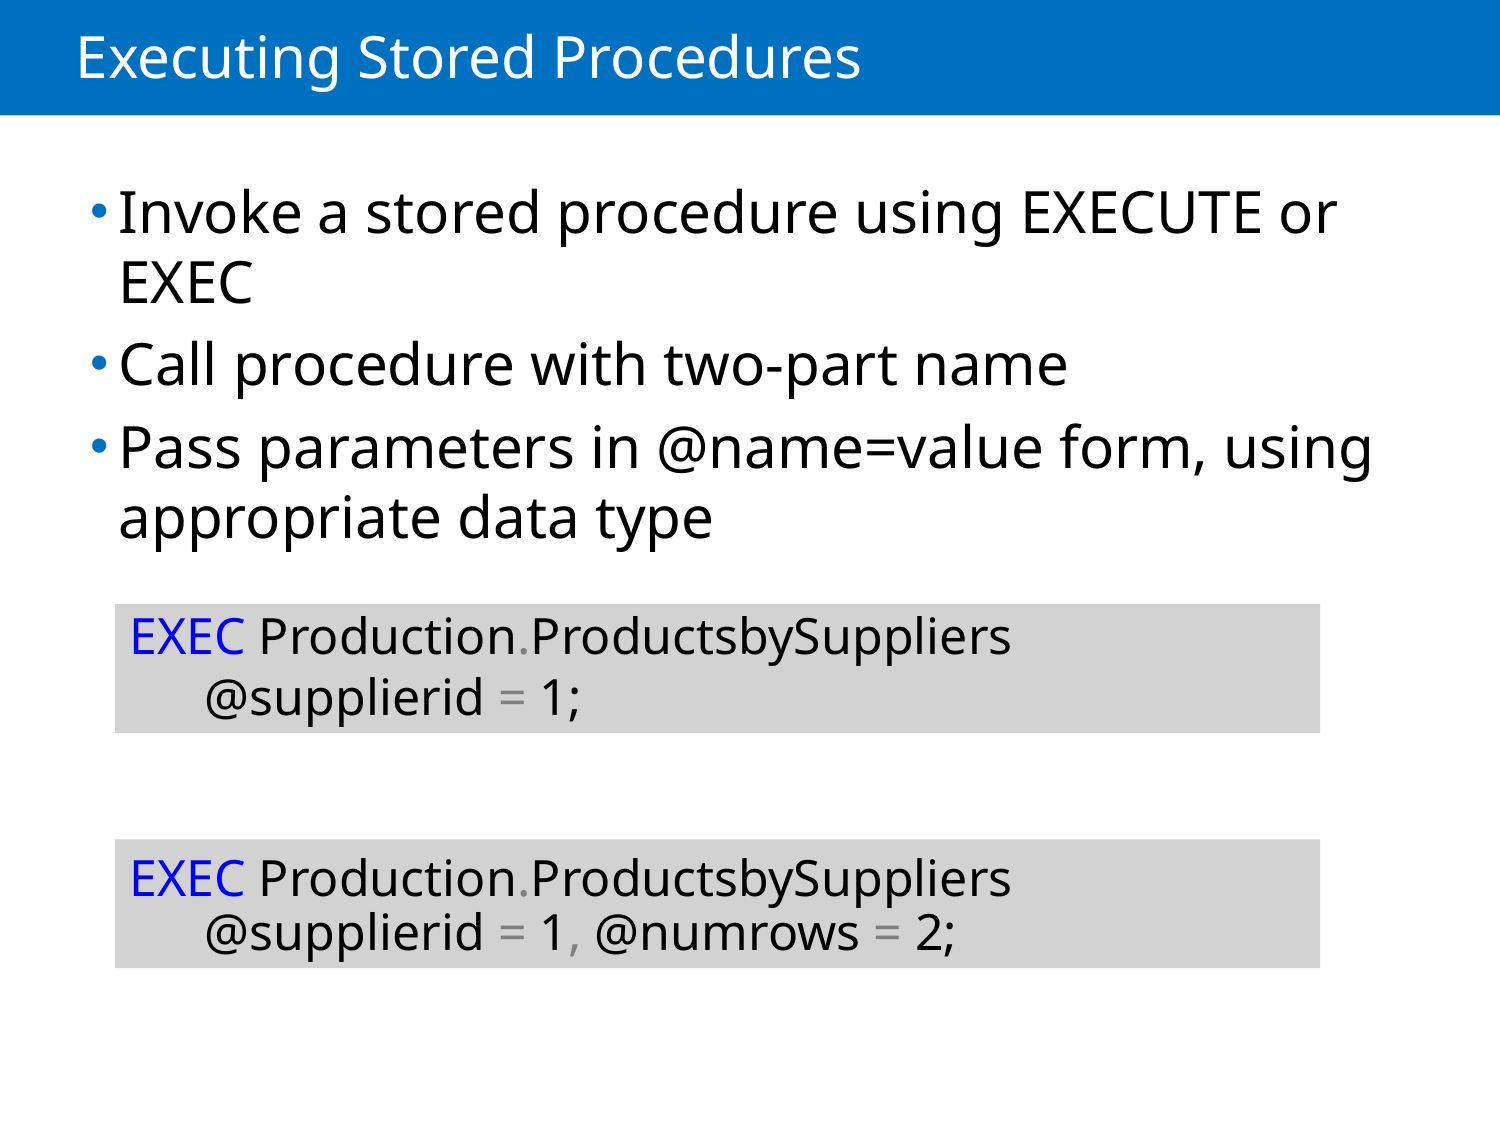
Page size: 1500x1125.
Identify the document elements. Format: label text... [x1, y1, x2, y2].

text_box Invoke a stored procedure using EXECUTE or EXEC Call procedure with two-part name Pass parameters in @name=value form, using appropriate data type [75, 167, 1408, 1012]
text_box EXEC Production.ProductsbySuppliers @supplierid = 1; [115, 604, 1321, 733]
title Executing Stored Procedures [75, 0, 1351, 122]
text_box EXEC Production.ProductsbySuppliers @supplierid = 1, @numrows = 2; [115, 839, 1321, 969]
